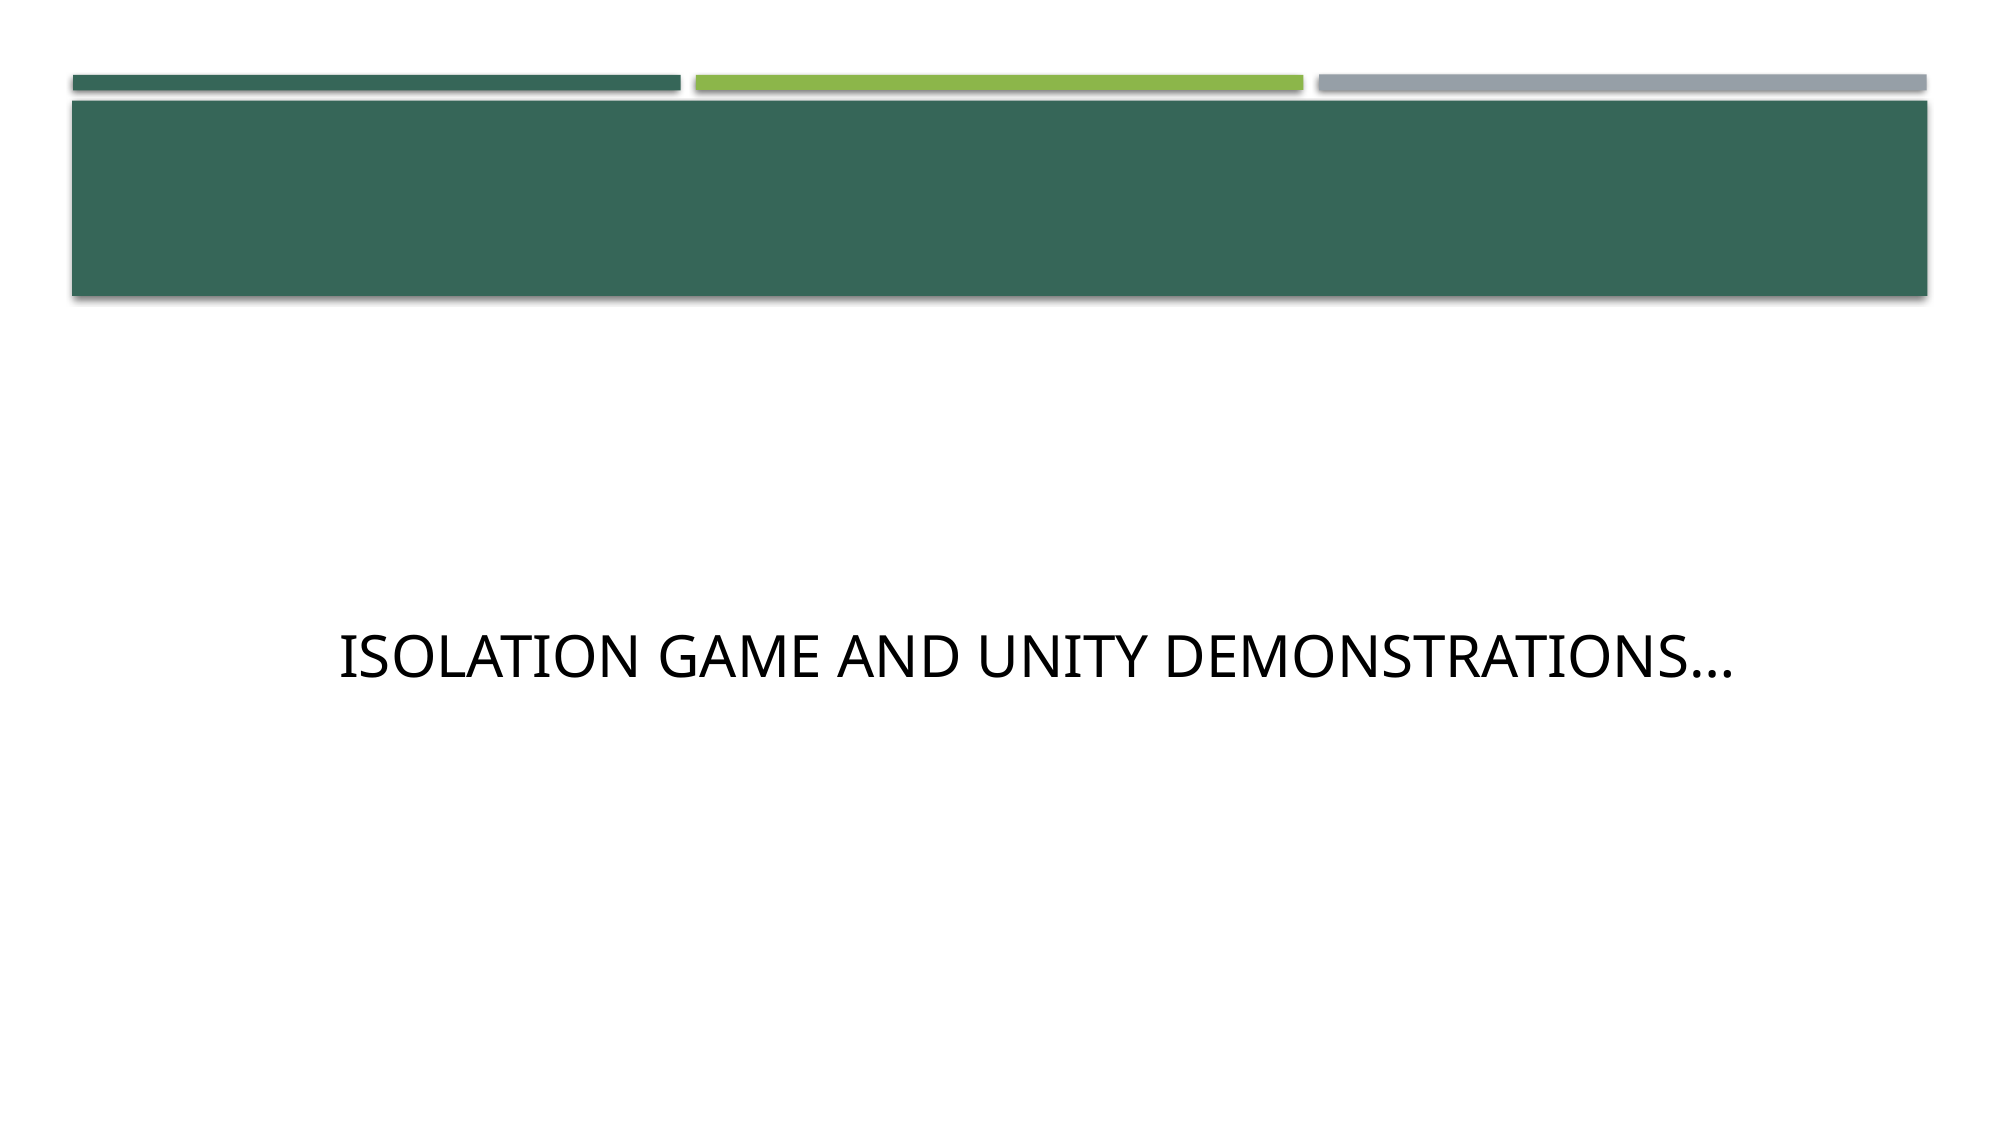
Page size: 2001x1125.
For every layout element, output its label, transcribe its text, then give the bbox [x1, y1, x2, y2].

title IsolatIon Game and Unıty DemonstratIons… [324, 600, 1770, 767]
